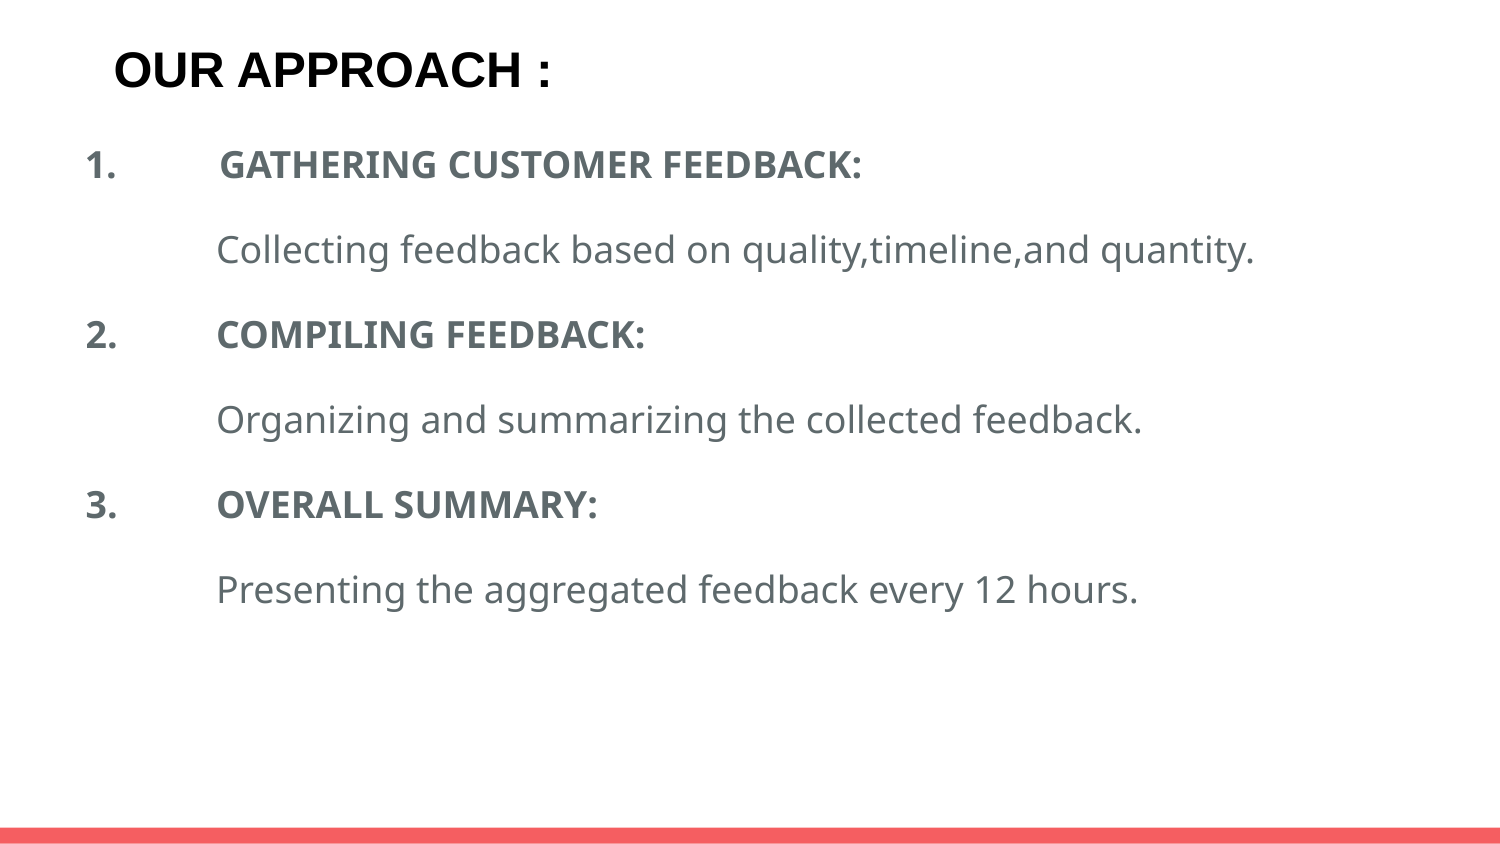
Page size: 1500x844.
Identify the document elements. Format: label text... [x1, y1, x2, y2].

text_box OUR APPROACH : [98, 30, 633, 106]
list GATHERING CUSTOMER FEEDBACK: Collecting feedback based on quality,timeline,and quantity. 2. COMPILING FEEDBACK: Organizing and summarizing the collected feedback. 3. OVERALL SUMMARY: Presenting the aggregated feedback every 12 hours. [51, 119, 1449, 680]
